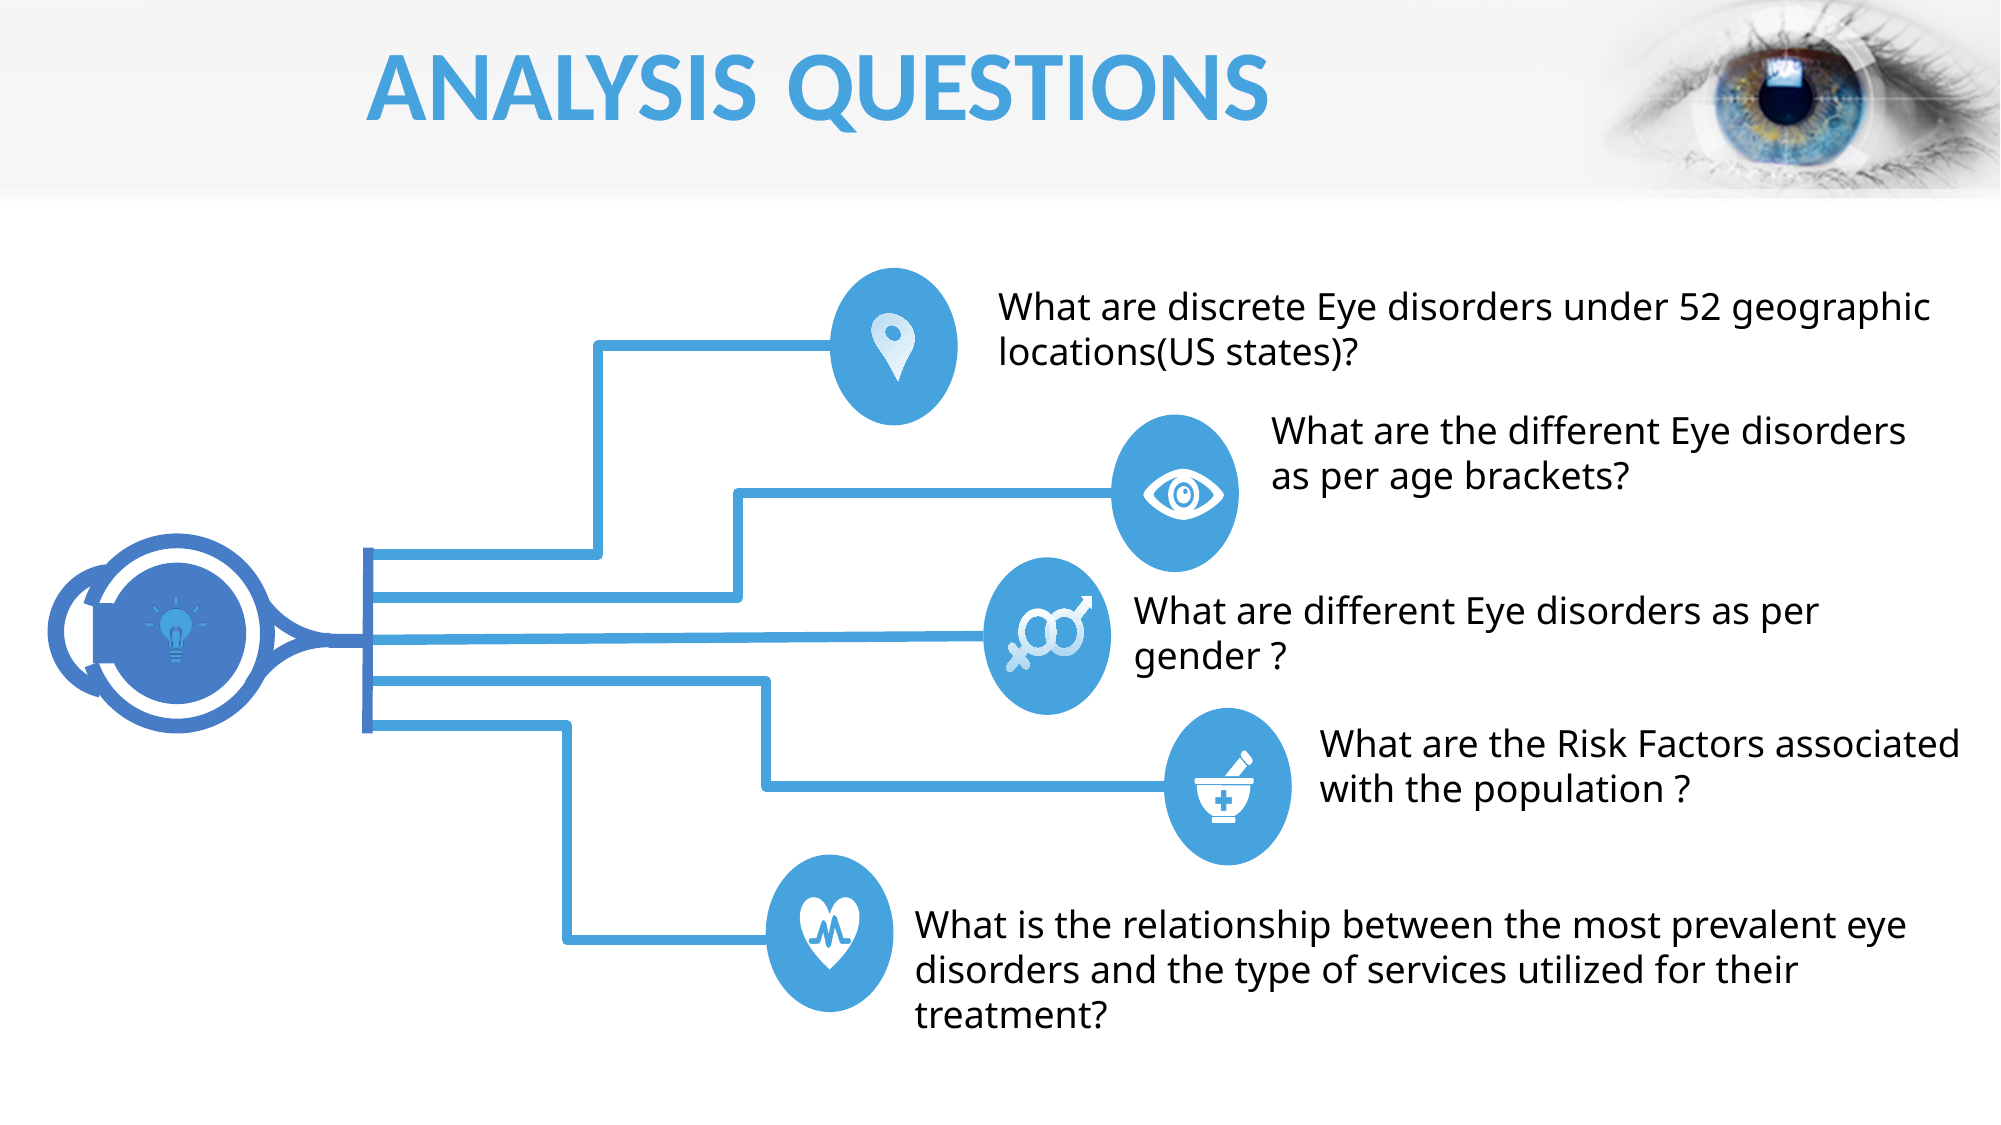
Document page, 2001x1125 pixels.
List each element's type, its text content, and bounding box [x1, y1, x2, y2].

list ANALYSIS QUESTIONS [39, 17, 1599, 144]
text_box What are different Eye disorders as per gender ? [1298, 579, 1935, 684]
text_box What are the different Eye disorders as per age brackets? [1298, 399, 1942, 505]
picture [0, 0, 2001, 1125]
text_box What are discrete Eye disorders under 52 geographic locations(US states)? [1298, 275, 1966, 381]
text_box What is the relationship between the most prevalent eye disorders and the type of services utilized for their treatment? [899, 893, 1966, 1044]
text_box What are the Risk Factors associated with the population ? [1304, 712, 2000, 818]
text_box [364, 267, 1293, 1013]
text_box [47, 447, 435, 834]
